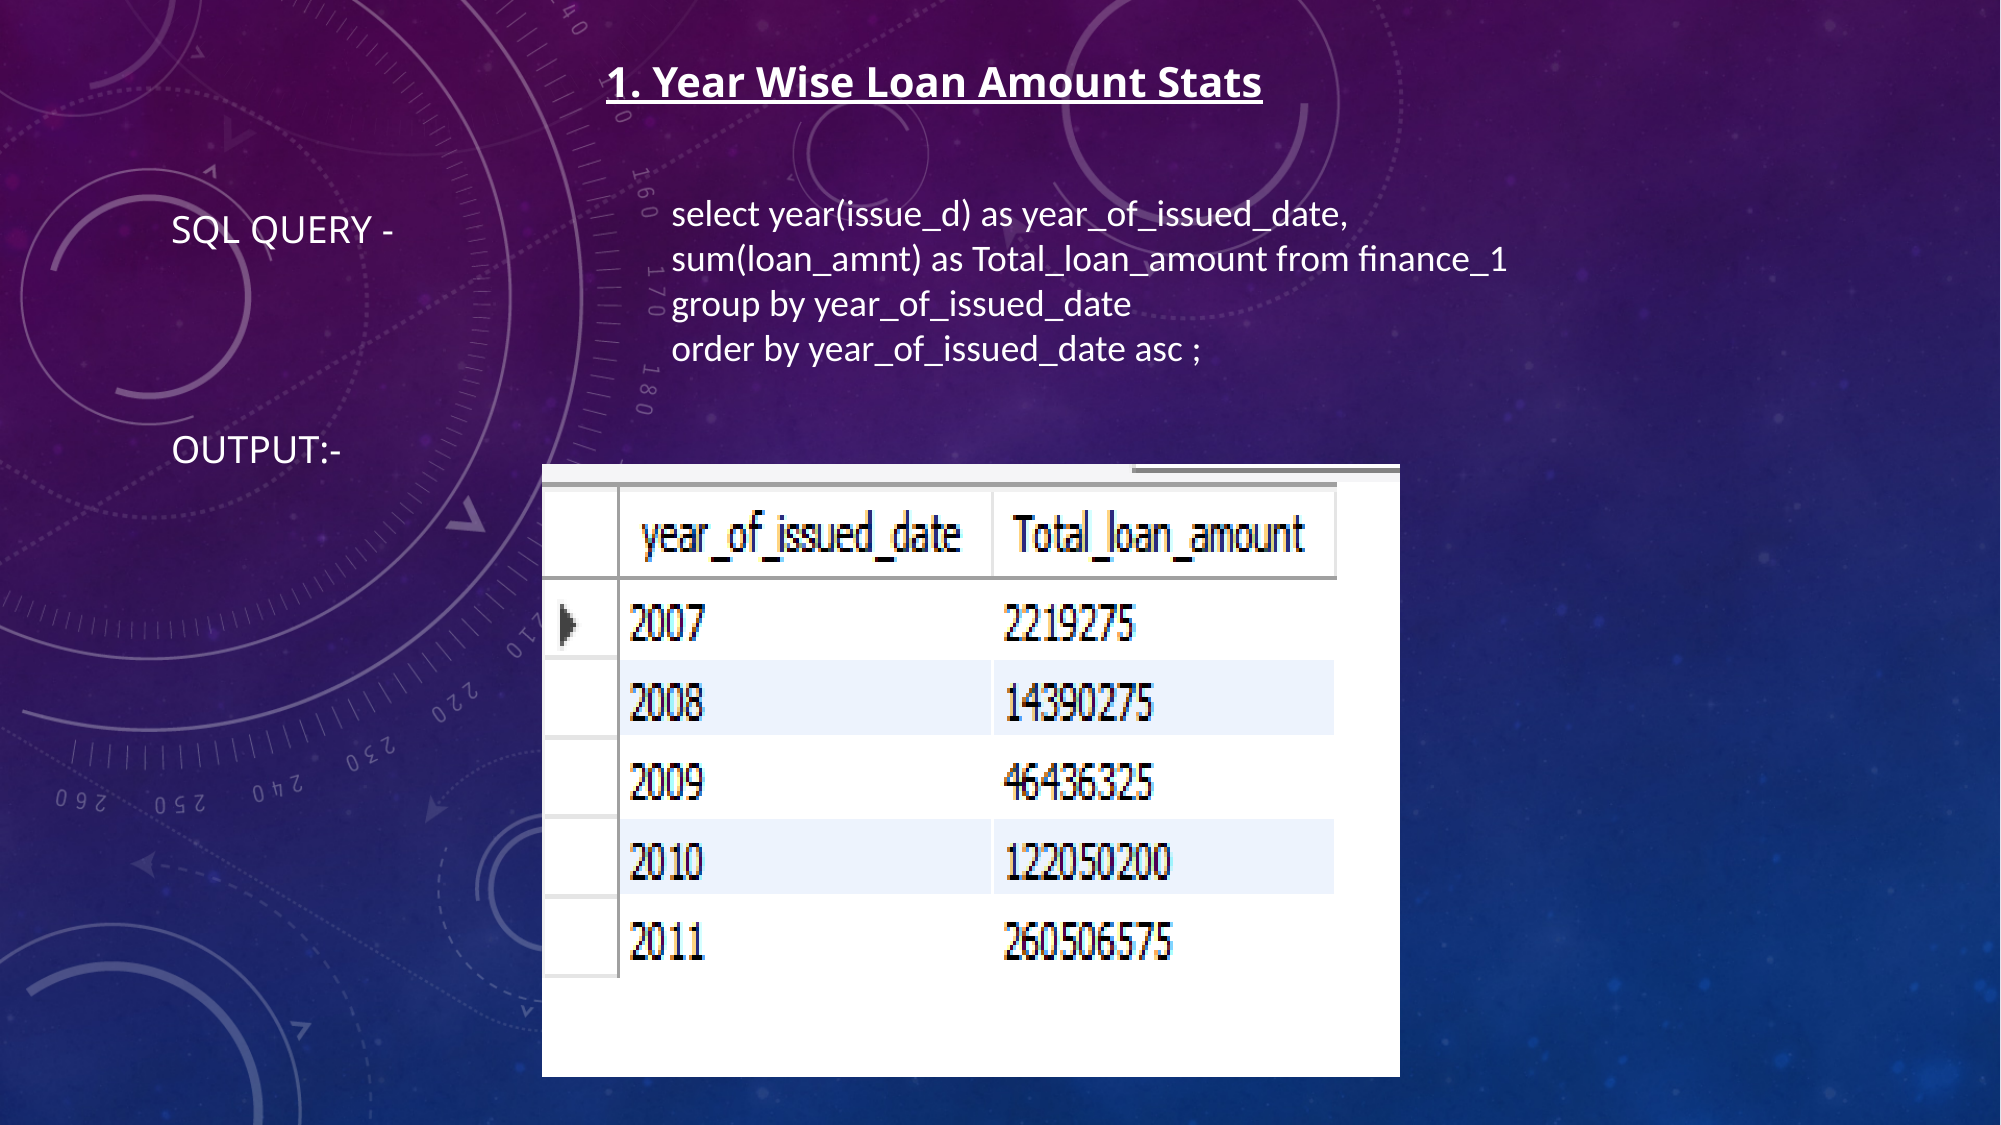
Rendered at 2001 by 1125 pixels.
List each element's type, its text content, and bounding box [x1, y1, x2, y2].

text_box select year(issue_d) as year_of_issued_date, sum(loan_amnt) as Total_loan_amount from finance_1 group by year_of_issued_date order by year_of_issued_date asc ; [656, 181, 1902, 376]
text_box SQL QUERY - [156, 199, 1157, 259]
picture [0, 0, 2001, 1125]
text_box OUTPUT:- [156, 418, 475, 478]
text_box 1. Year Wise Loan Amount Stats [591, 48, 1849, 113]
